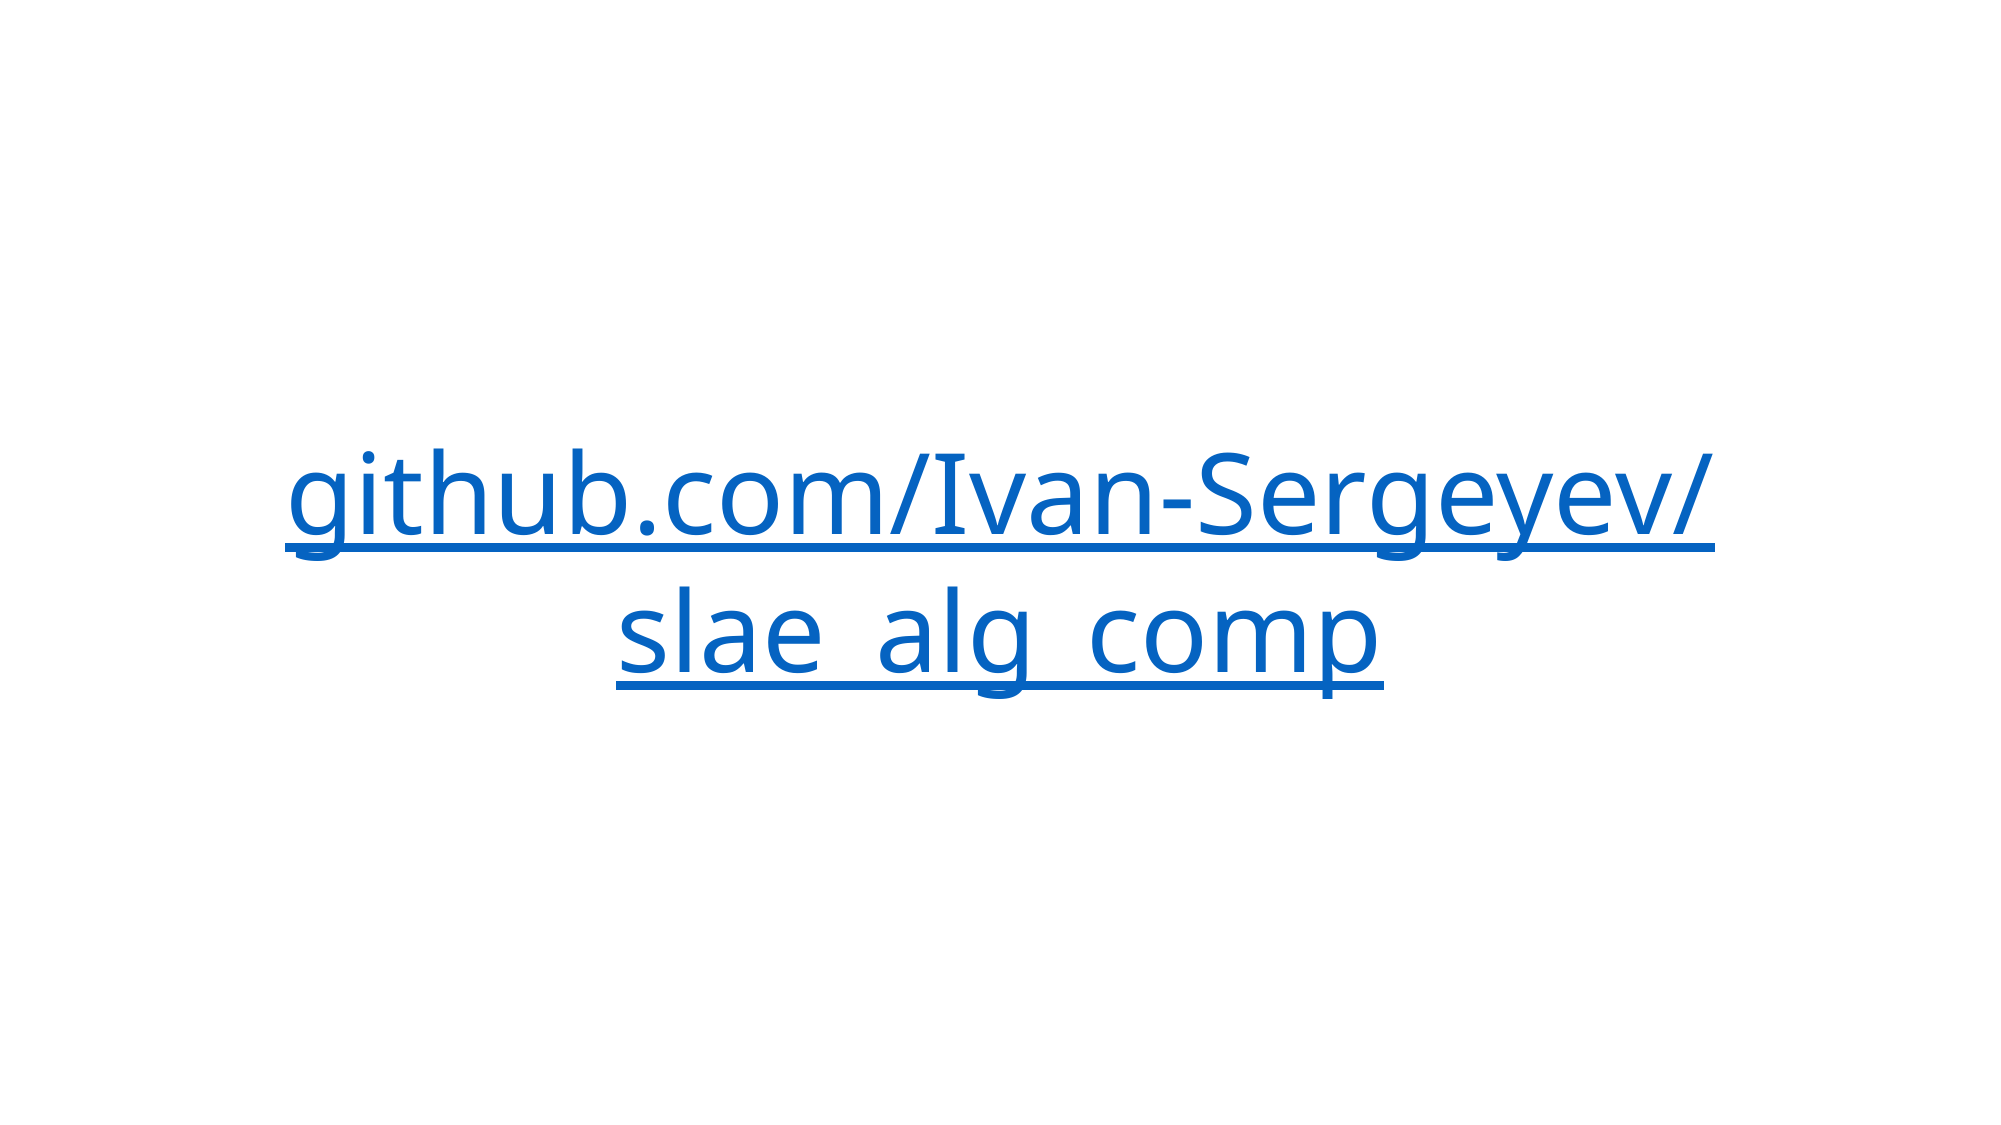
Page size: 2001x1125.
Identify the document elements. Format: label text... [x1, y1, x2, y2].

text_box github.com/Ivan-Sergeyev/slae_alg_comp [0, 366, 2000, 759]
